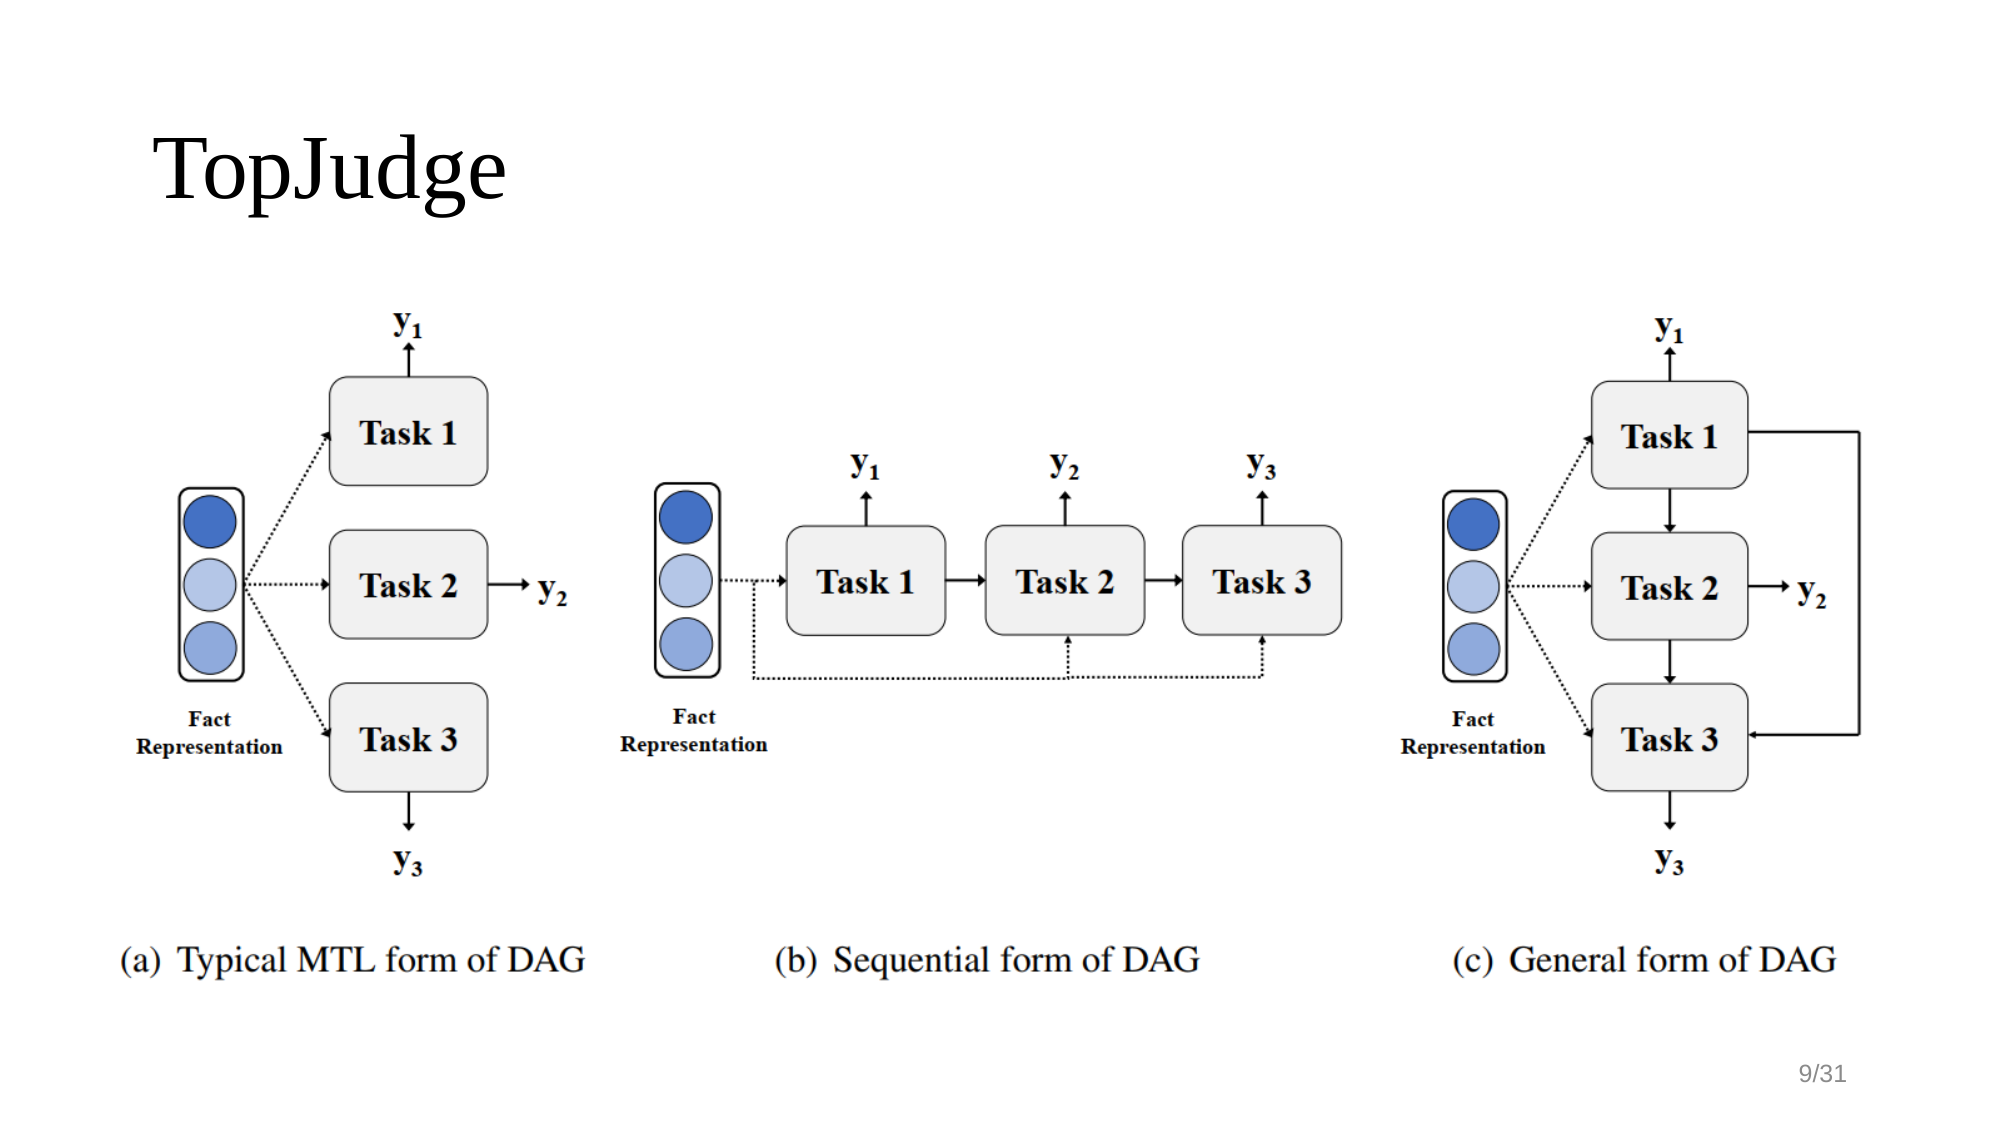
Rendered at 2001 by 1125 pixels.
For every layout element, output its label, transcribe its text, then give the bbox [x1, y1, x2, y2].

picture [80, 277, 1920, 1023]
slide_number 9/31 [1412, 1042, 1863, 1103]
title TopJudge [137, 59, 1863, 277]
